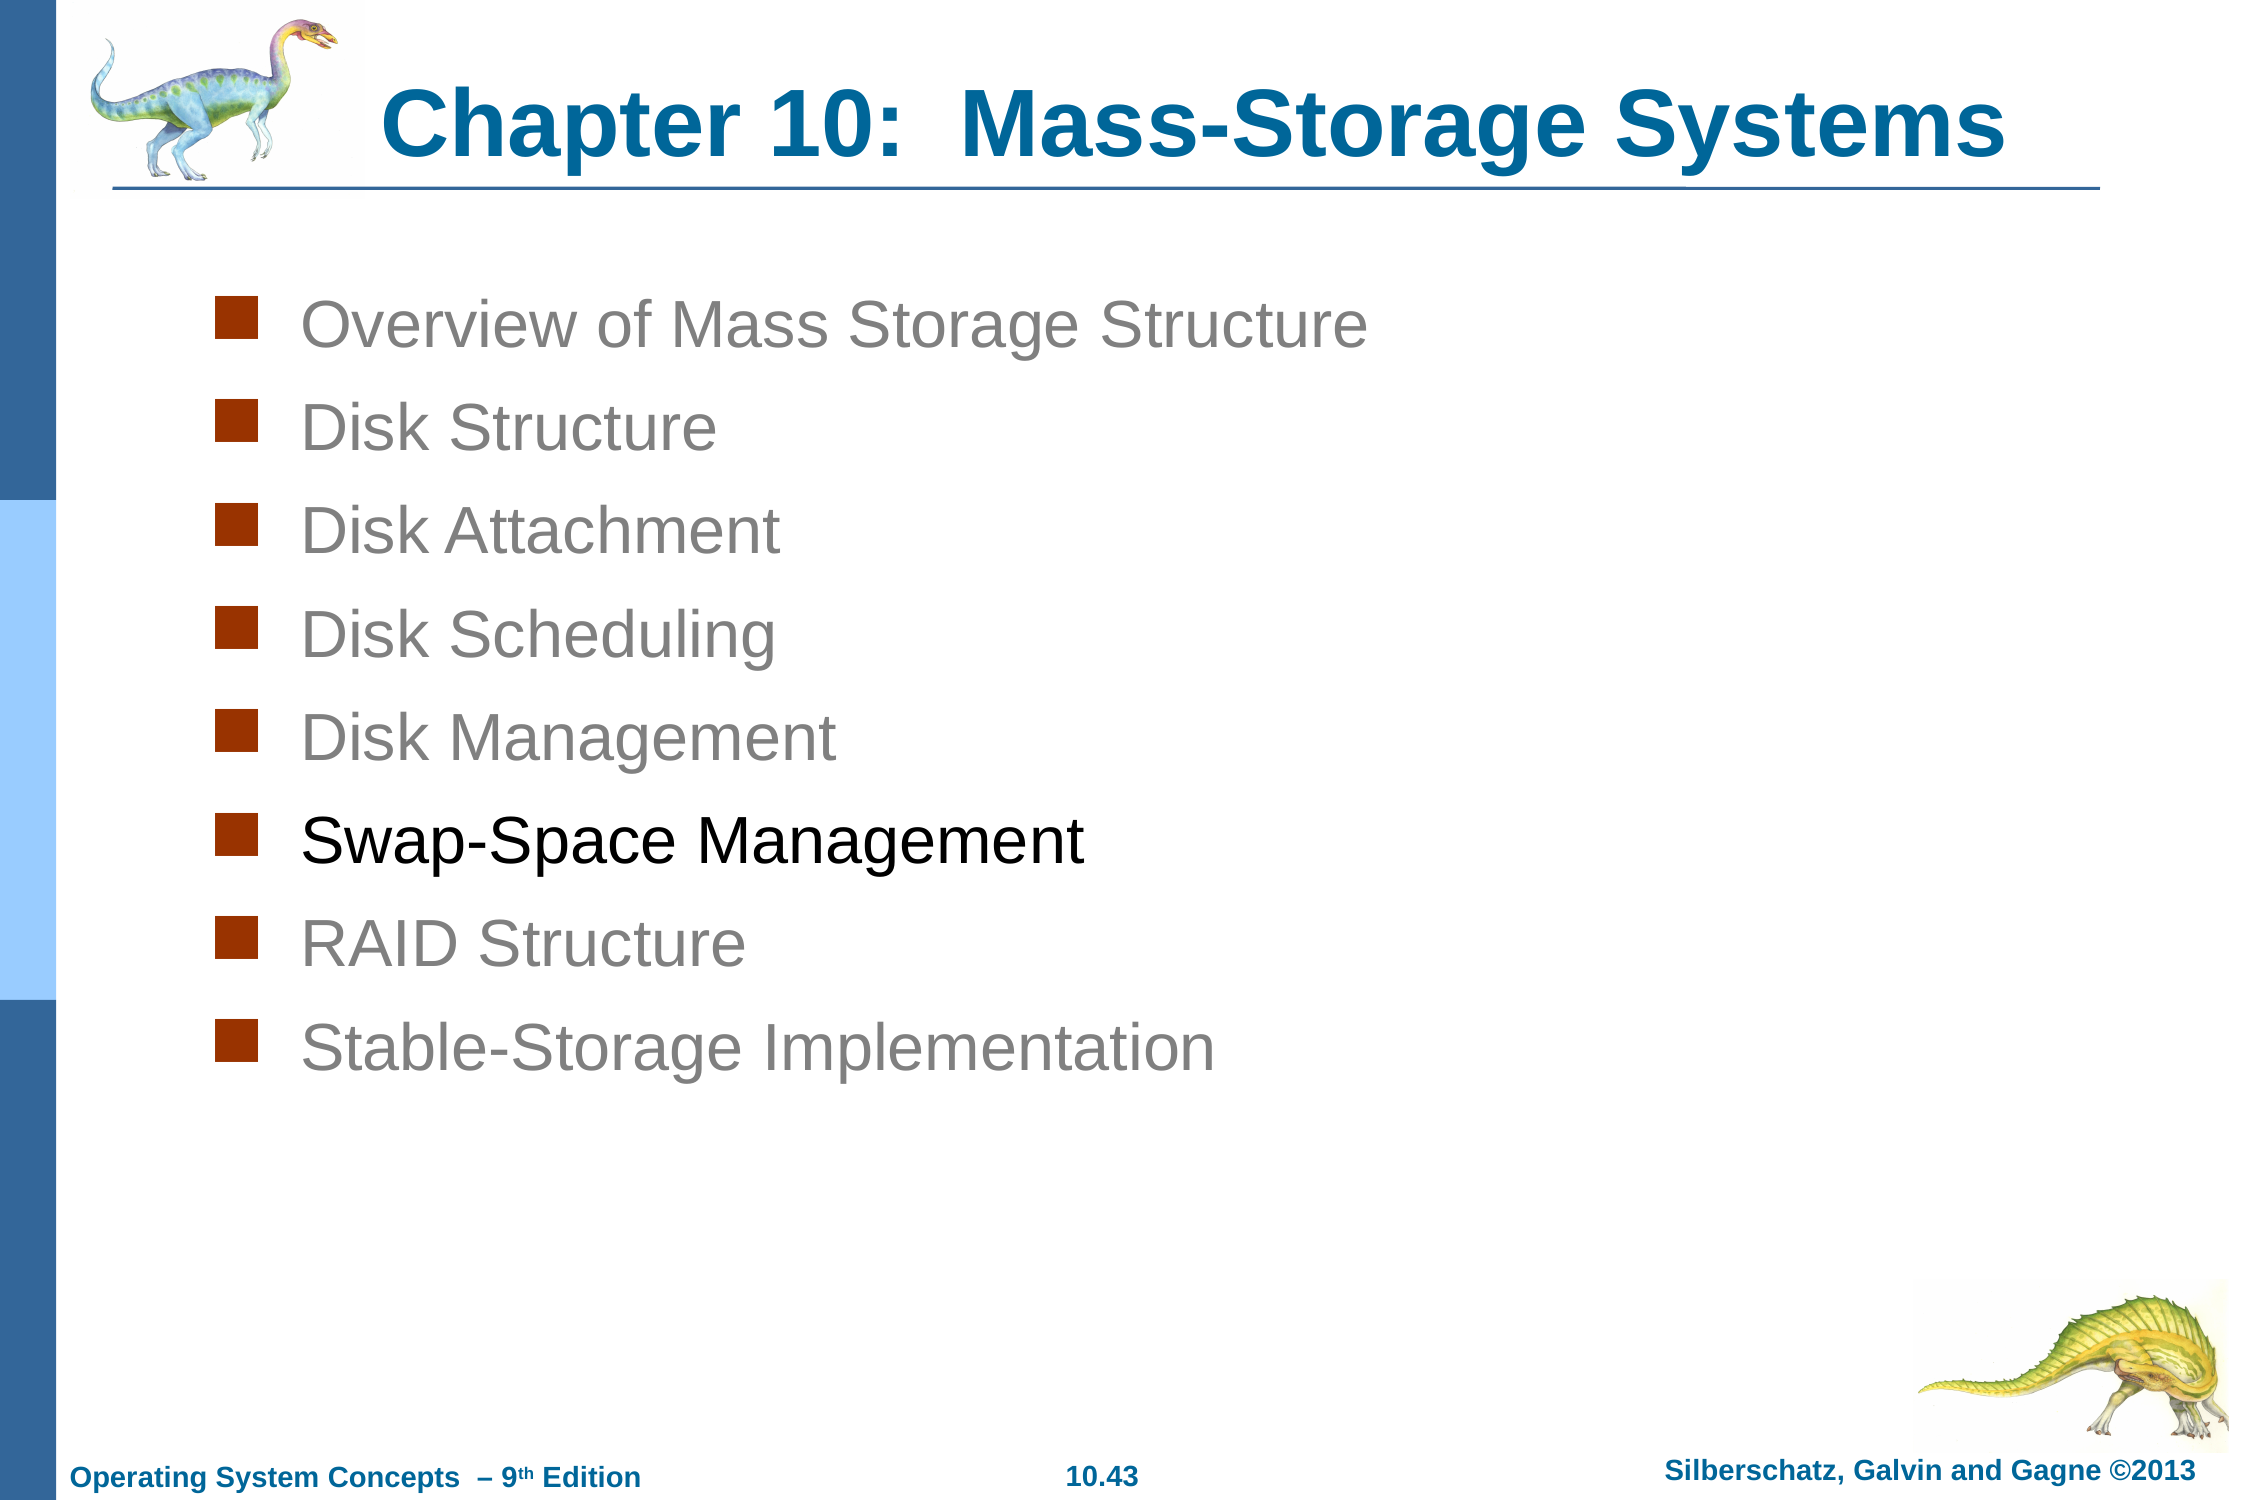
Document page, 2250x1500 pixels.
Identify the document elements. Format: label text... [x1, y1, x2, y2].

picture [1913, 1279, 2229, 1453]
list Overview of Mass Storage Structure Disk Structure Disk Attachment Disk Scheduling Disk Management Swap-Space Management RAID Structure Stable-Storage Implementation [198, 269, 2224, 1261]
title Chapter 10: Mass-Storage Systems [251, 60, 2138, 187]
picture [70, 0, 365, 199]
